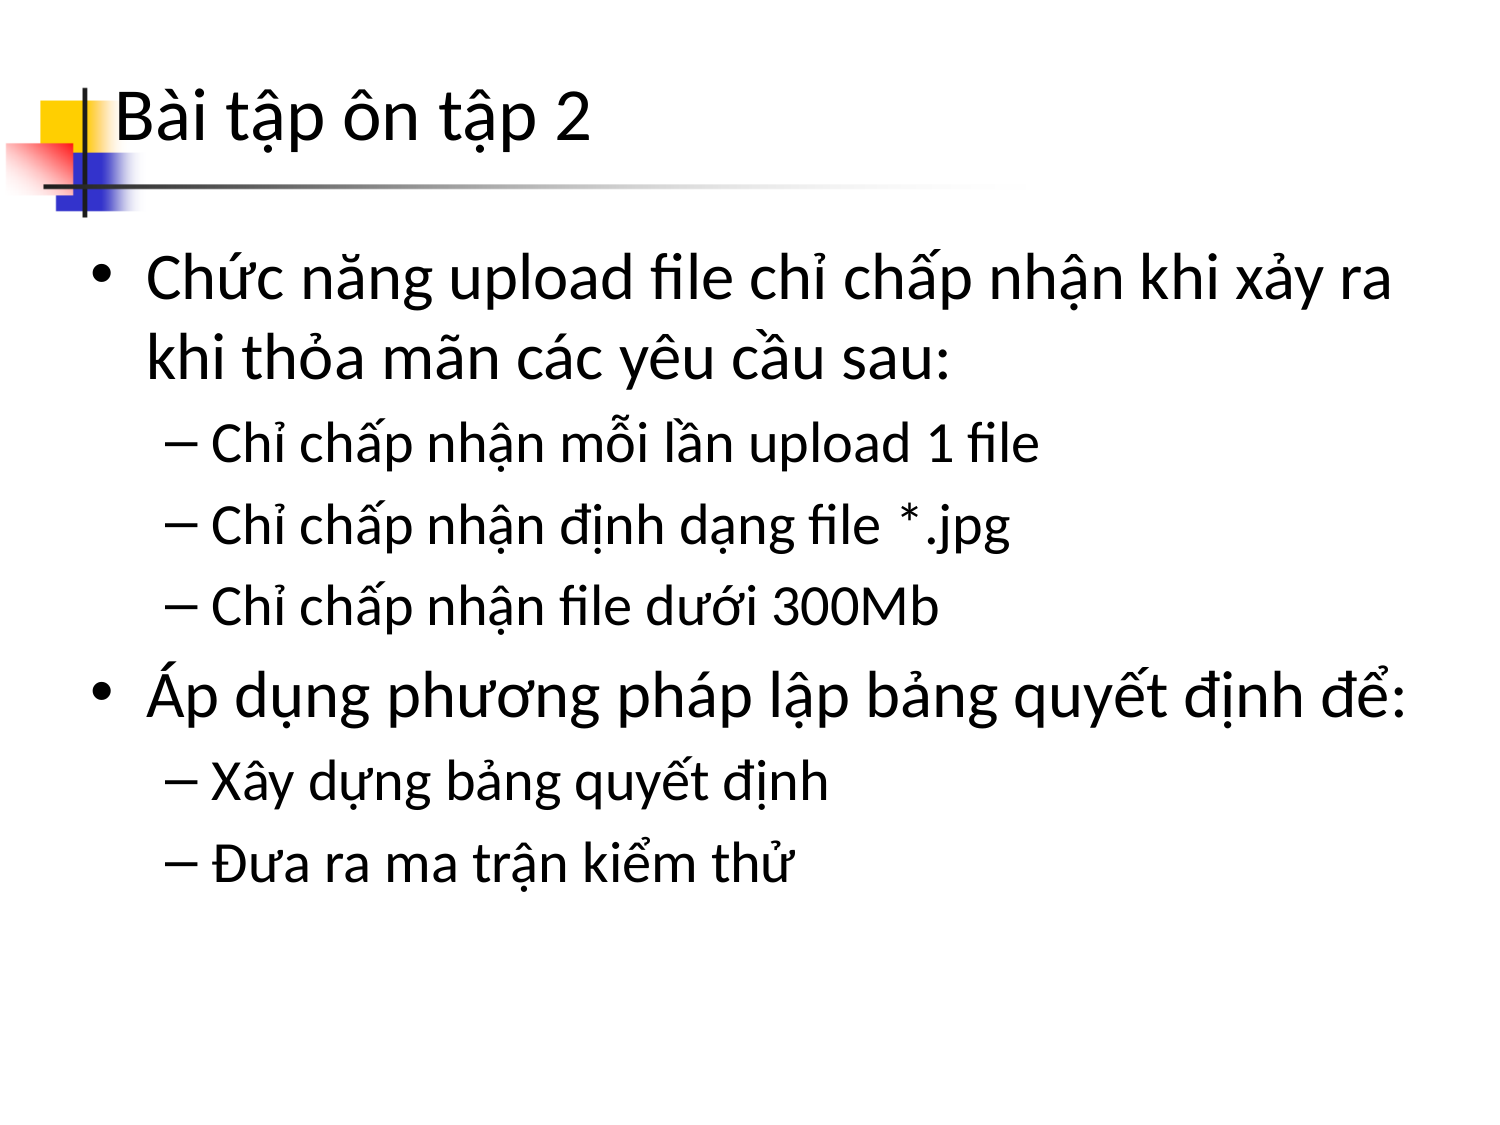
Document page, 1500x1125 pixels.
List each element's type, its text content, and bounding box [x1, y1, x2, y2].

picture [0, 74, 1091, 232]
title Bài tập ôn tập 2 [99, 45, 1425, 175]
list Chức năng upload file chỉ chấp nhận khi xảy ra khi thỏa mãn các yêu cầu sau: Chỉ chấp nhận mỗi lần upload 1 file Chỉ chấp nhận định dạng file *.jpg Chỉ chấp nhận file dưới 300Mb Áp dụng phương pháp lập bảng quyết định để: Xây dựng bảng quyết định Đưa ra ma trận kiểm thử [75, 224, 1425, 1005]
